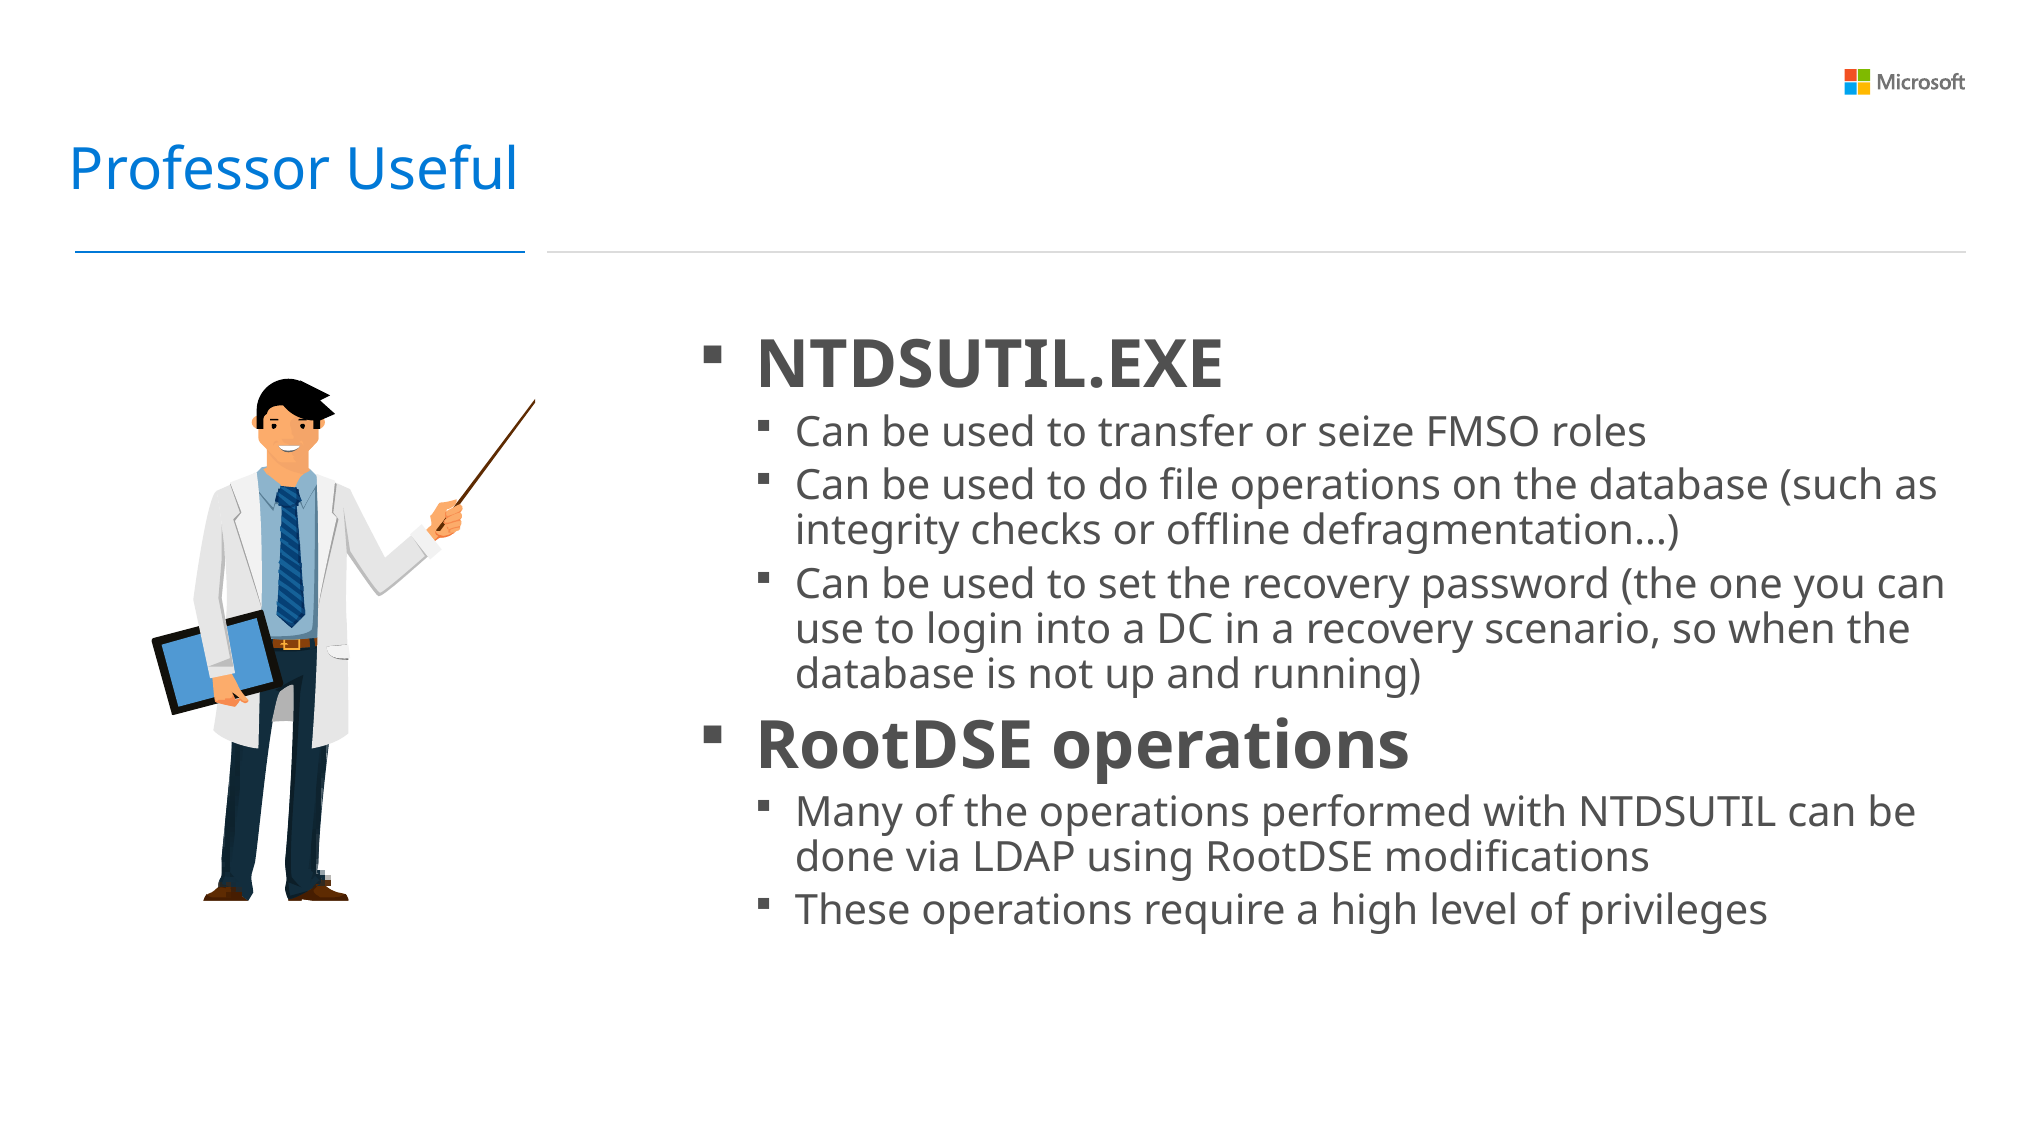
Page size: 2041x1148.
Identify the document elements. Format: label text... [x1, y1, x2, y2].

picture [149, 378, 536, 901]
list Professor Useful [45, 120, 1968, 200]
text_box NTDSUTIL.EXE Can be used to transfer or seize FMSO roles Can be used to do file operations on the database (such as integrity checks or offline defragmentation…) Can be used to set the recovery password (the one you can use to login into a DC in a recovery scenario, so when the database is not up and running) RootDSE operations Many of the operations performed with NTDSUTIL can be done via LDAP using RootDSE modifications These operations require a high level of privileges [675, 315, 2010, 1148]
